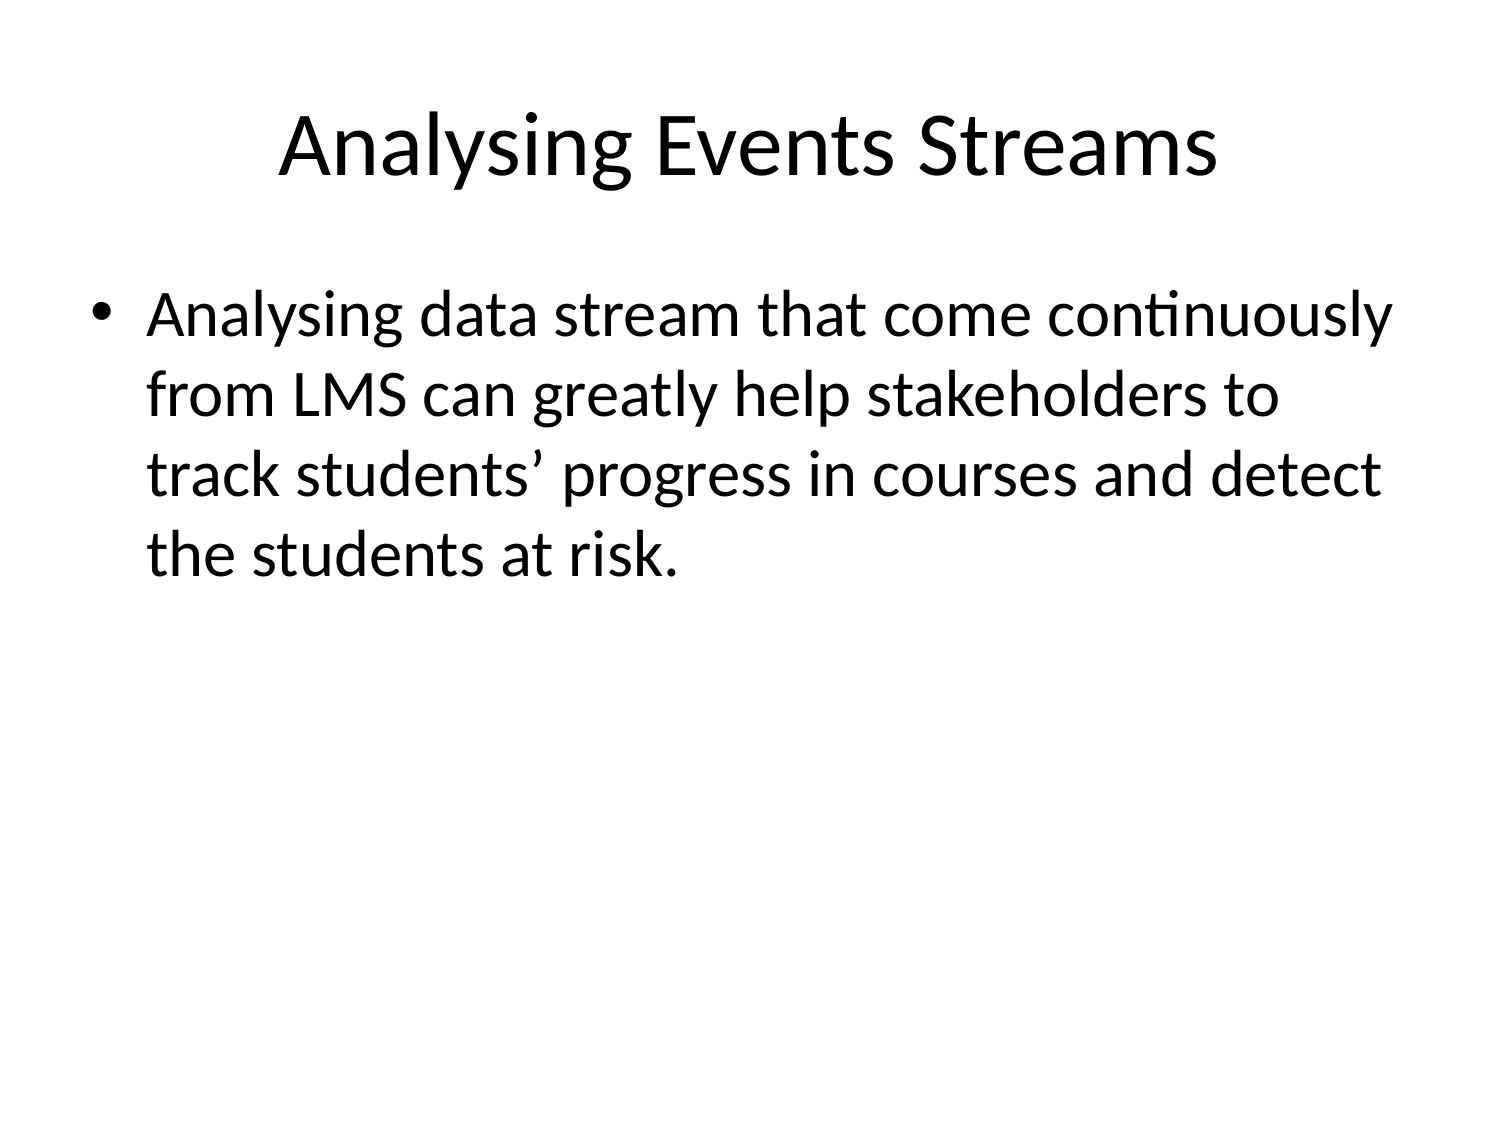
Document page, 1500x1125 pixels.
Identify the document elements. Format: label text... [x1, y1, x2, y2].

title Analysing Events Streams [75, 45, 1425, 233]
list Analysing data stream that come continuously from LMS can greatly help stakeholders to track students’ progress in courses and detect the students at risk. [75, 262, 1425, 1005]
